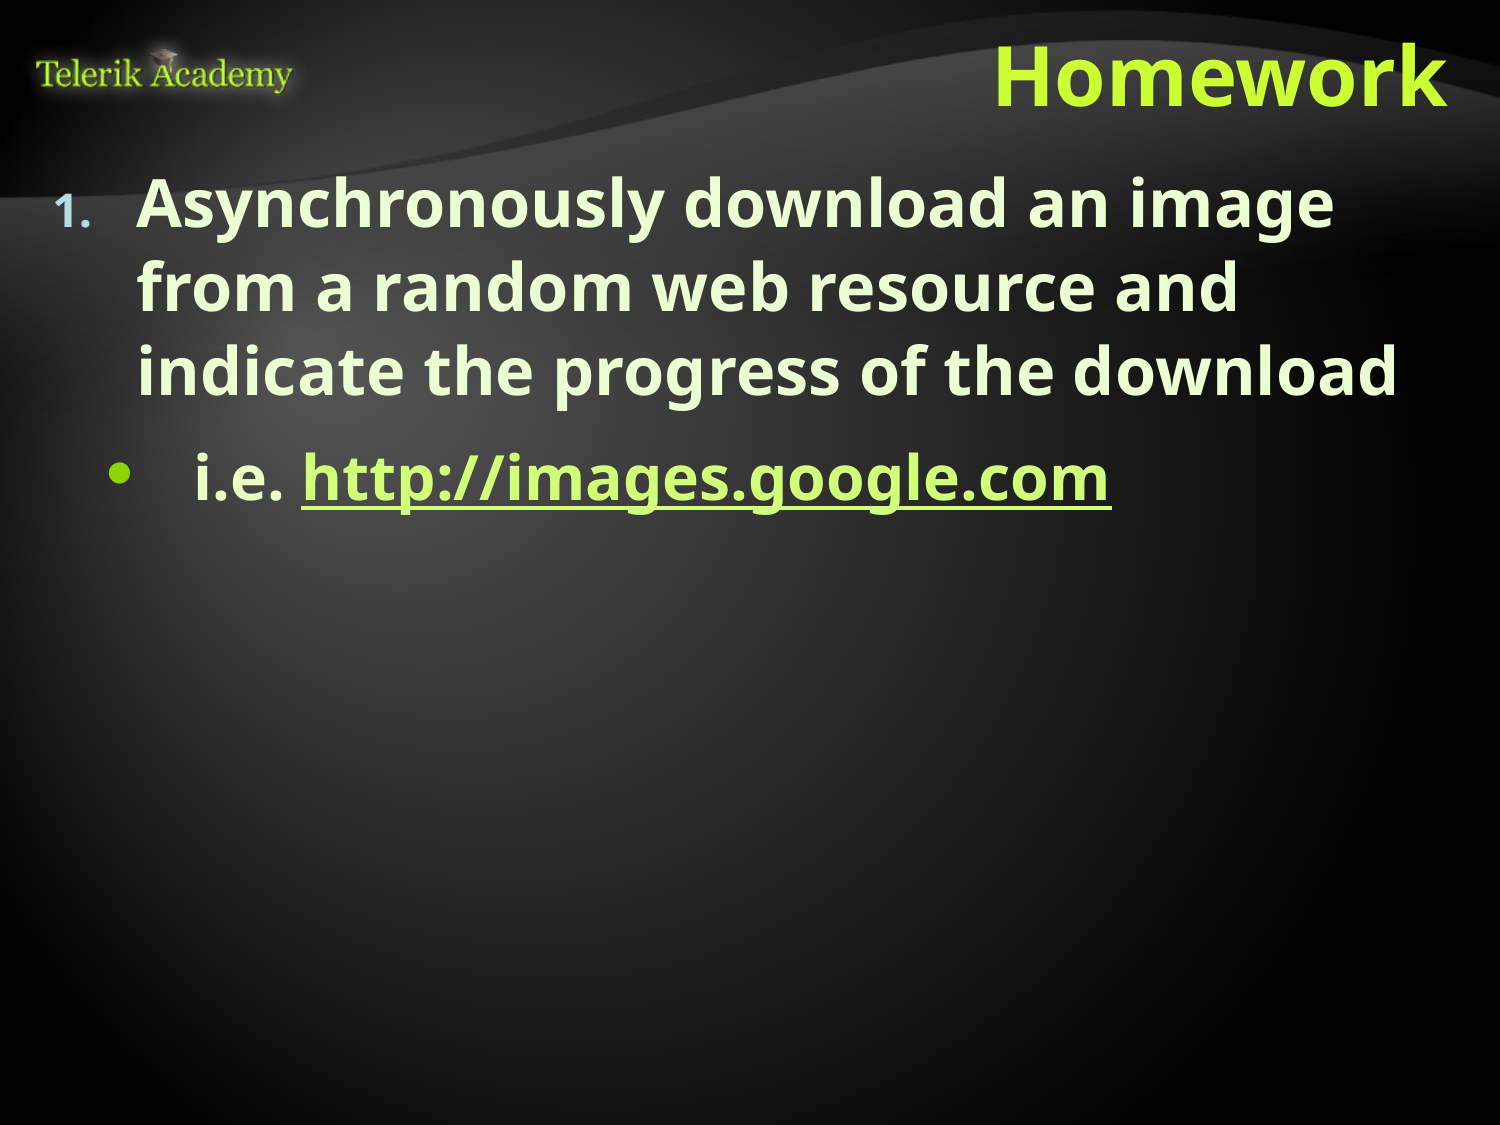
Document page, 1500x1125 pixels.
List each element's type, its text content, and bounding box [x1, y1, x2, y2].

title Homework [300, 12, 1463, 149]
picture [0, 0, 1500, 1125]
list Asynchronously download an image from a random web resource and indicate the progress of the download i.e. http://images.google.com [37, 149, 1463, 1100]
